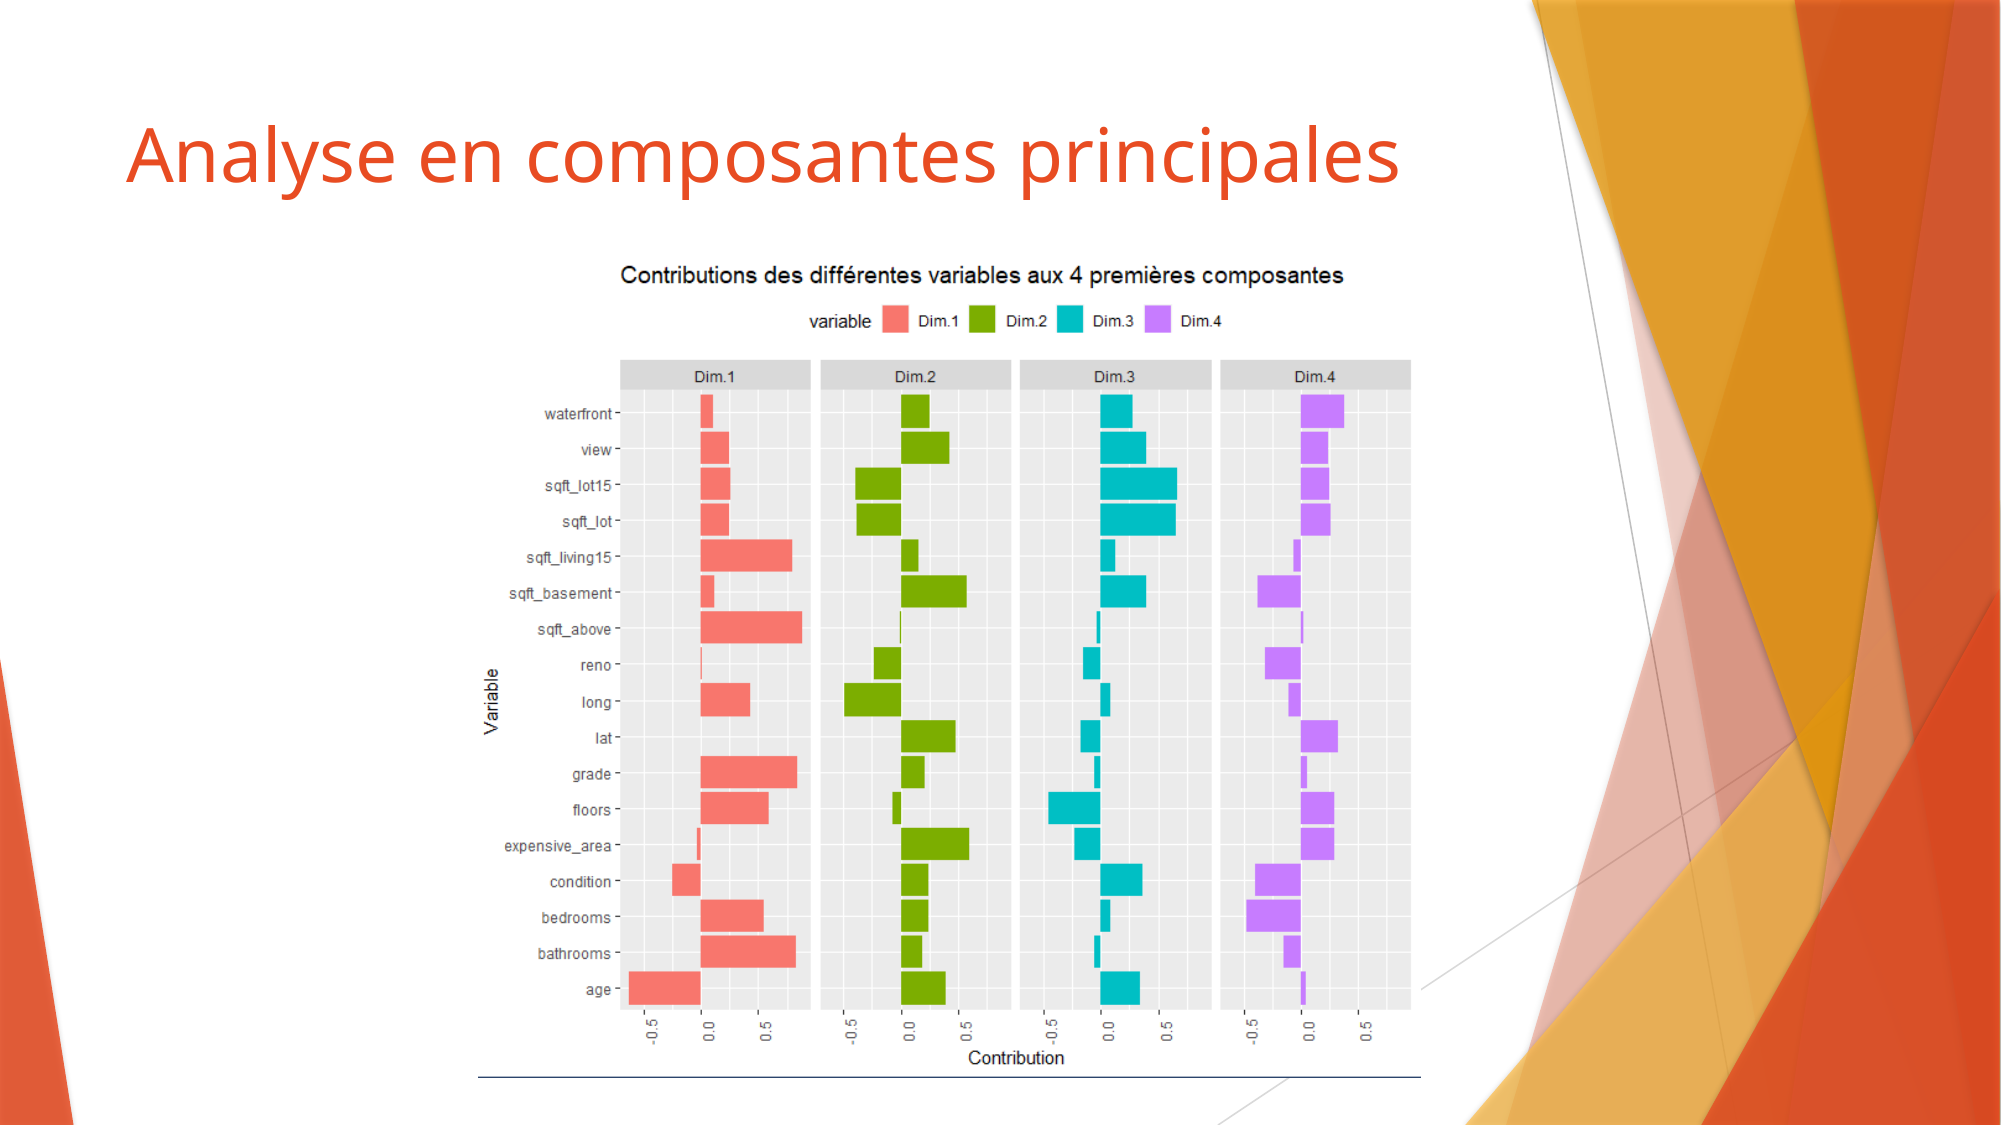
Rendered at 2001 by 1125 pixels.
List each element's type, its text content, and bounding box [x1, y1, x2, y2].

title Analyse en composantes principales [111, 99, 1522, 317]
picture [478, 261, 1422, 1079]
